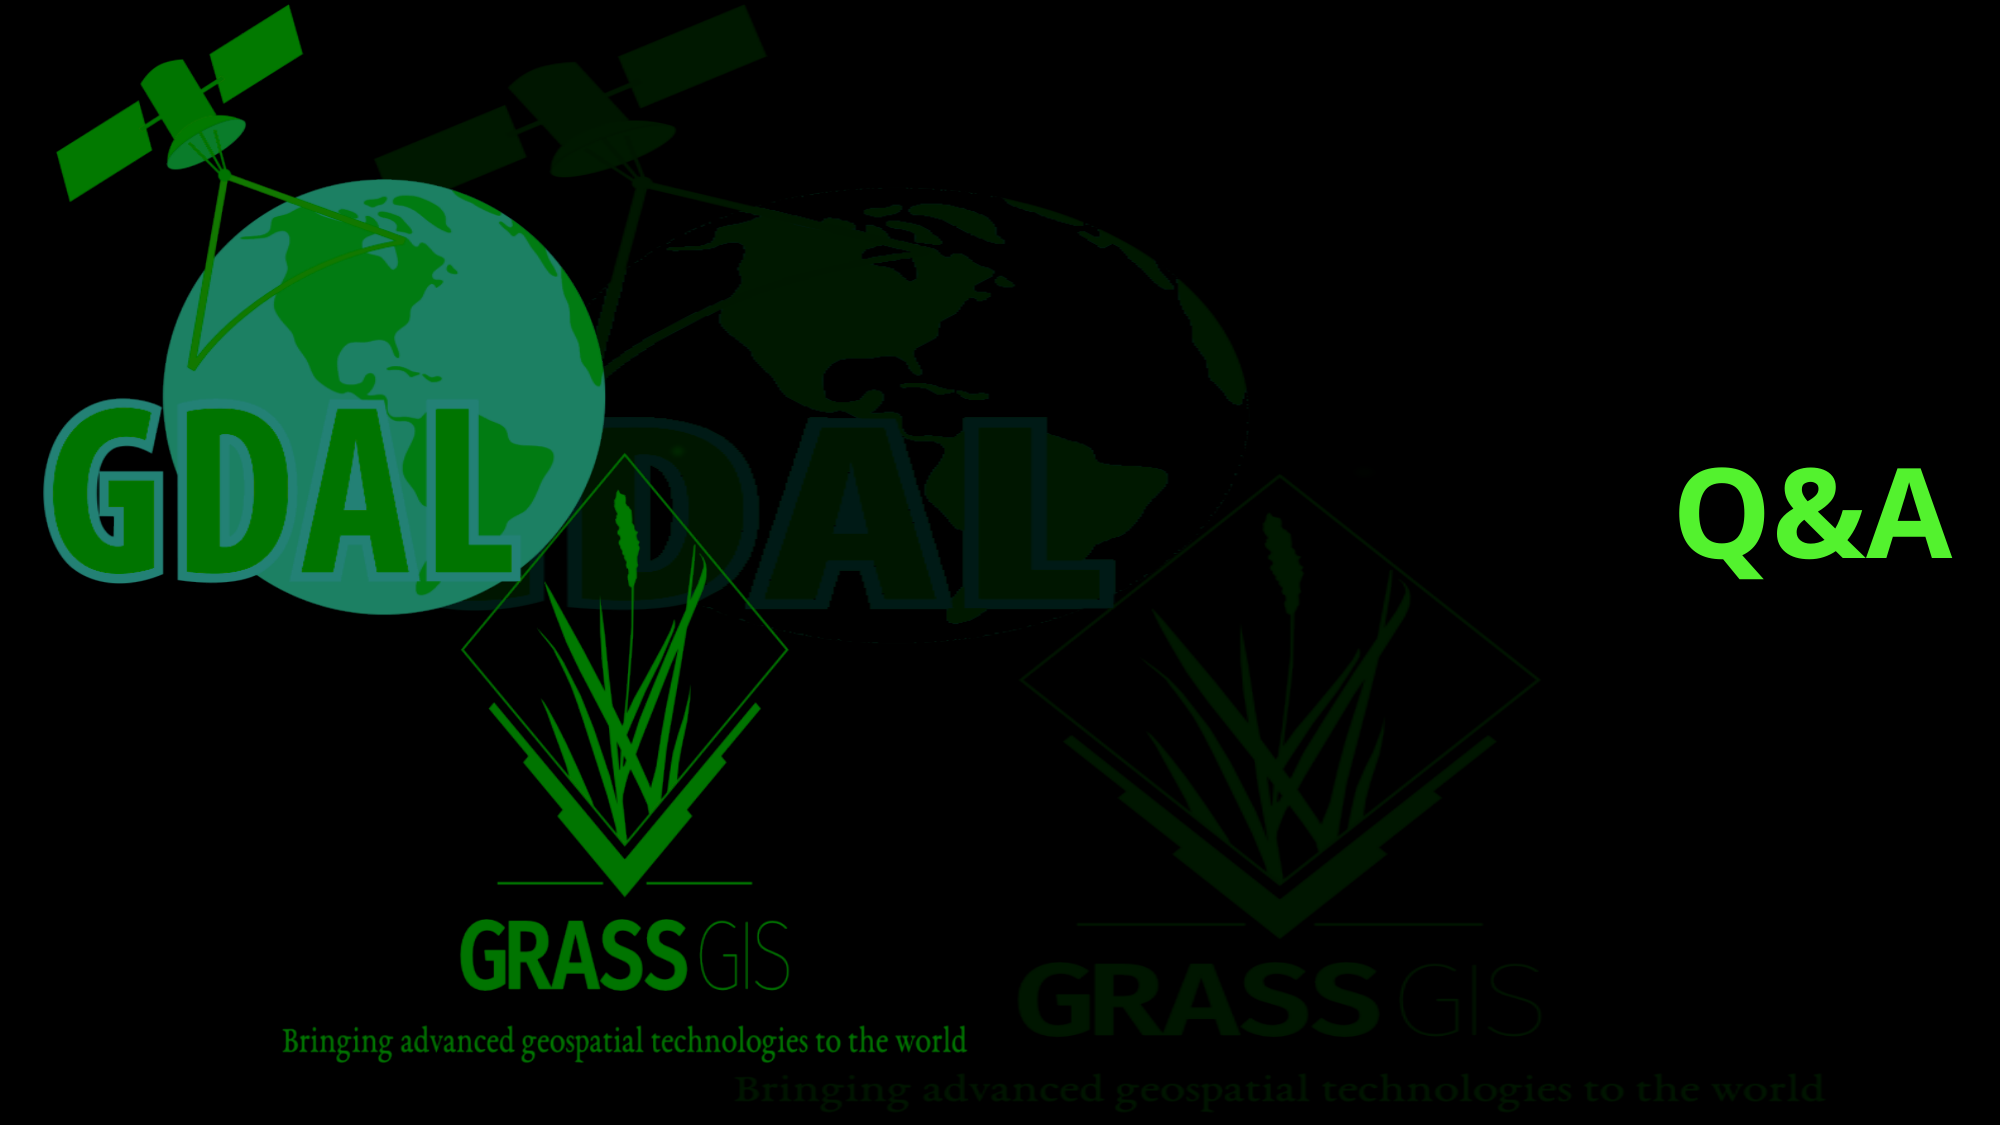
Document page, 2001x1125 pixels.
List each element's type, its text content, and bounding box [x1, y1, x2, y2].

title Q&A [1851, 98, 1968, 591]
picture [43, 4, 1851, 1121]
